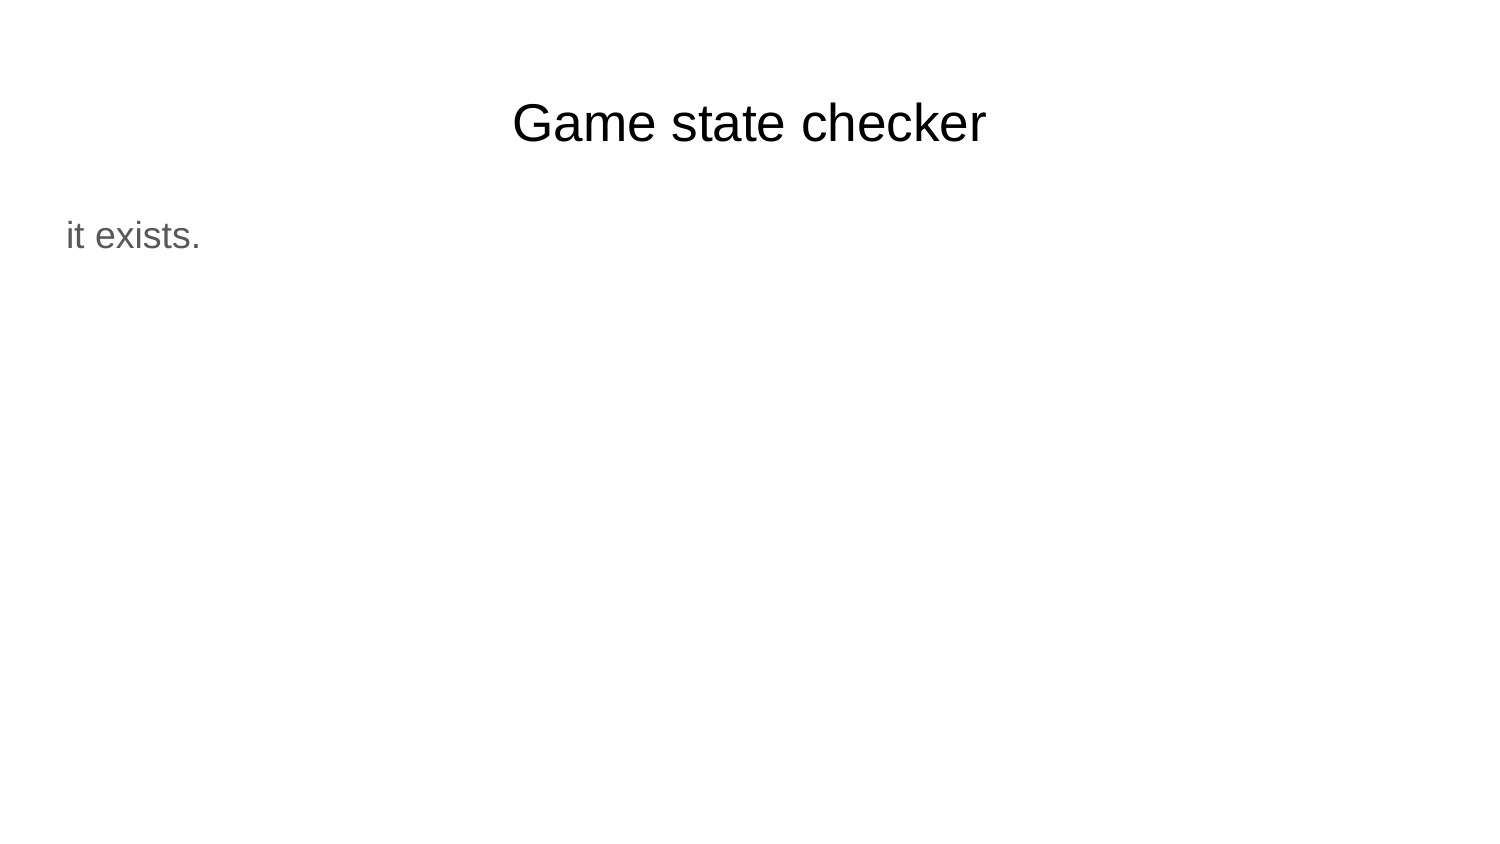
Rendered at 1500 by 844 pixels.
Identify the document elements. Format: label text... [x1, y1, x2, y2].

list it exists. [51, 189, 1449, 750]
title Game state checker [51, 72, 1449, 167]
